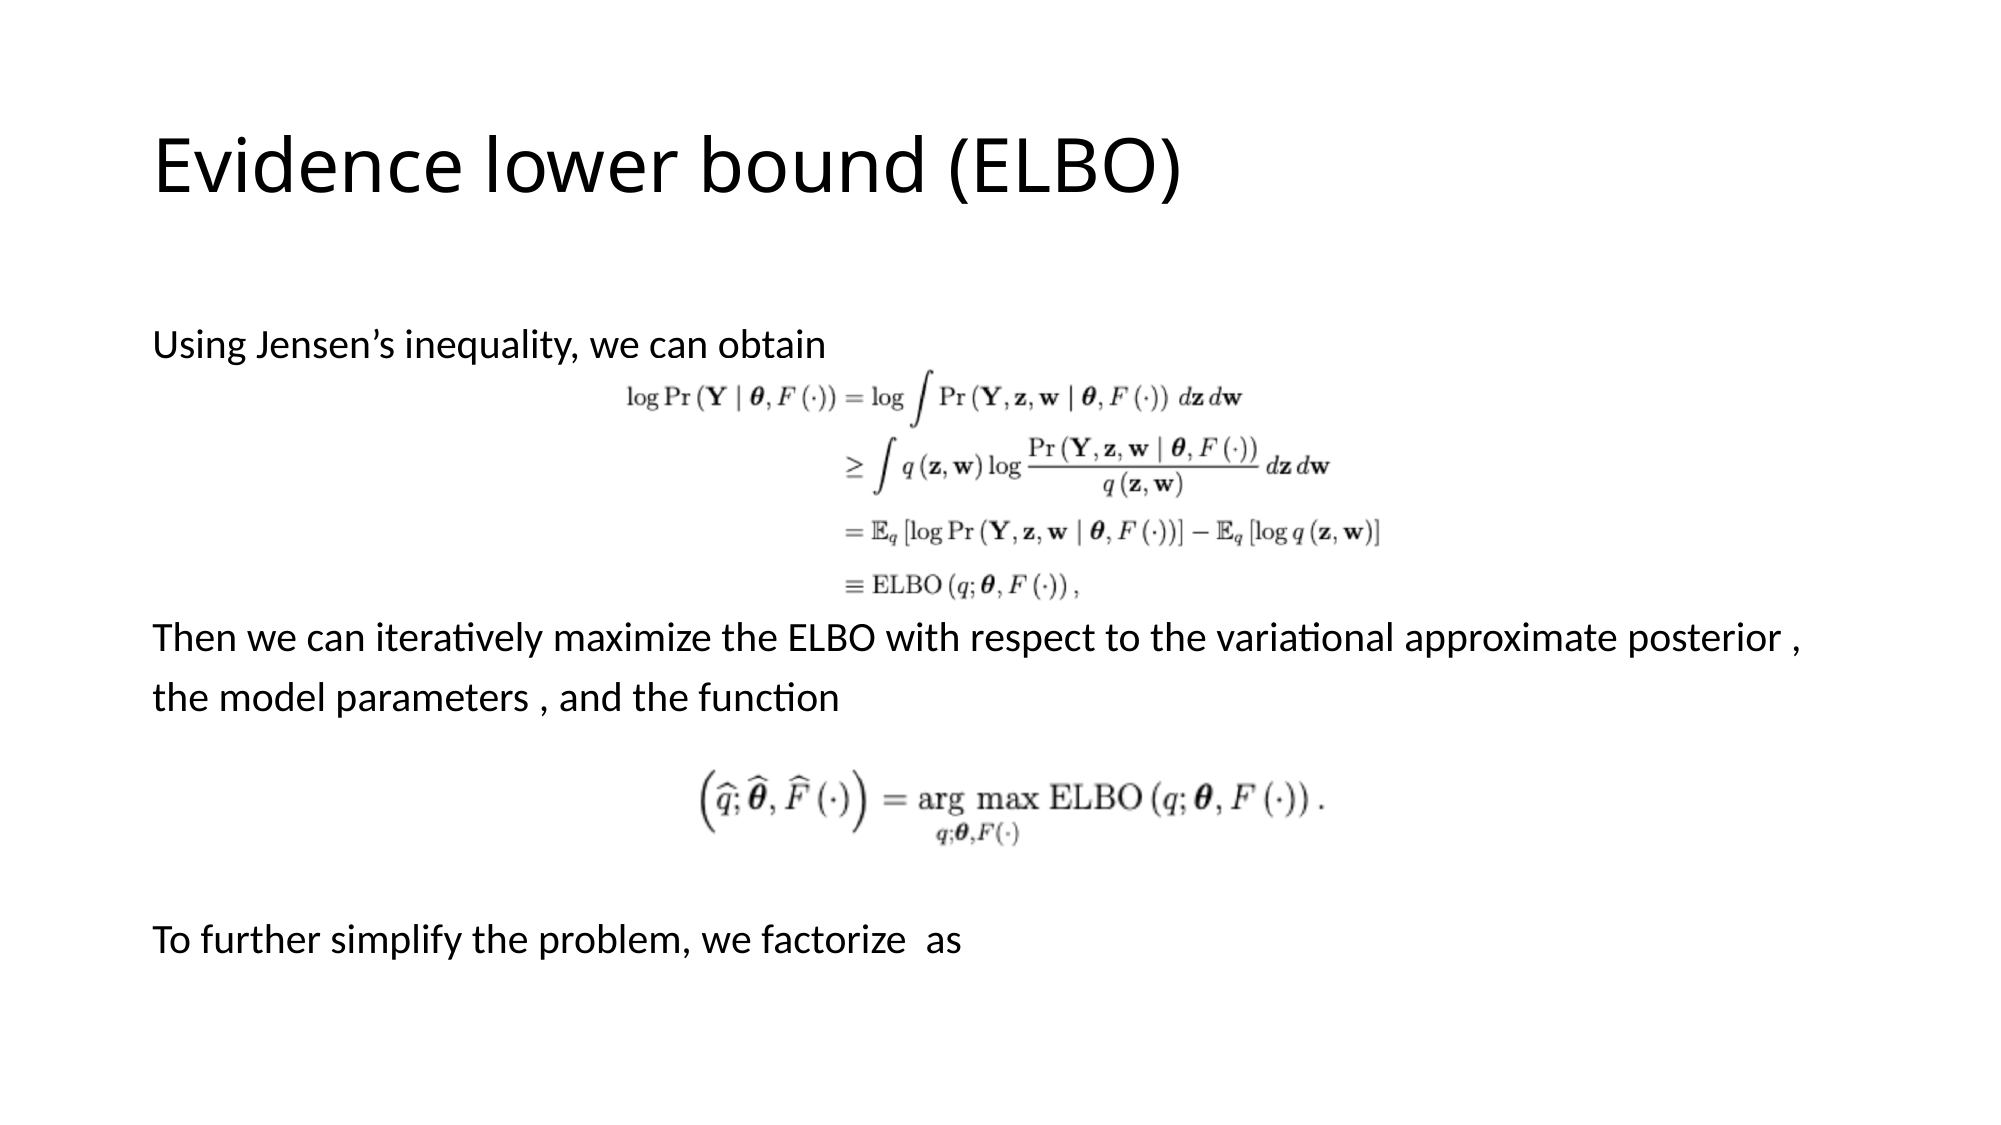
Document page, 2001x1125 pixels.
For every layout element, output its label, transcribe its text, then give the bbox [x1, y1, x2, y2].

picture [666, 742, 1333, 851]
picture [607, 358, 1393, 609]
title Evidence lower bound (ELBO) [137, 59, 1863, 278]
